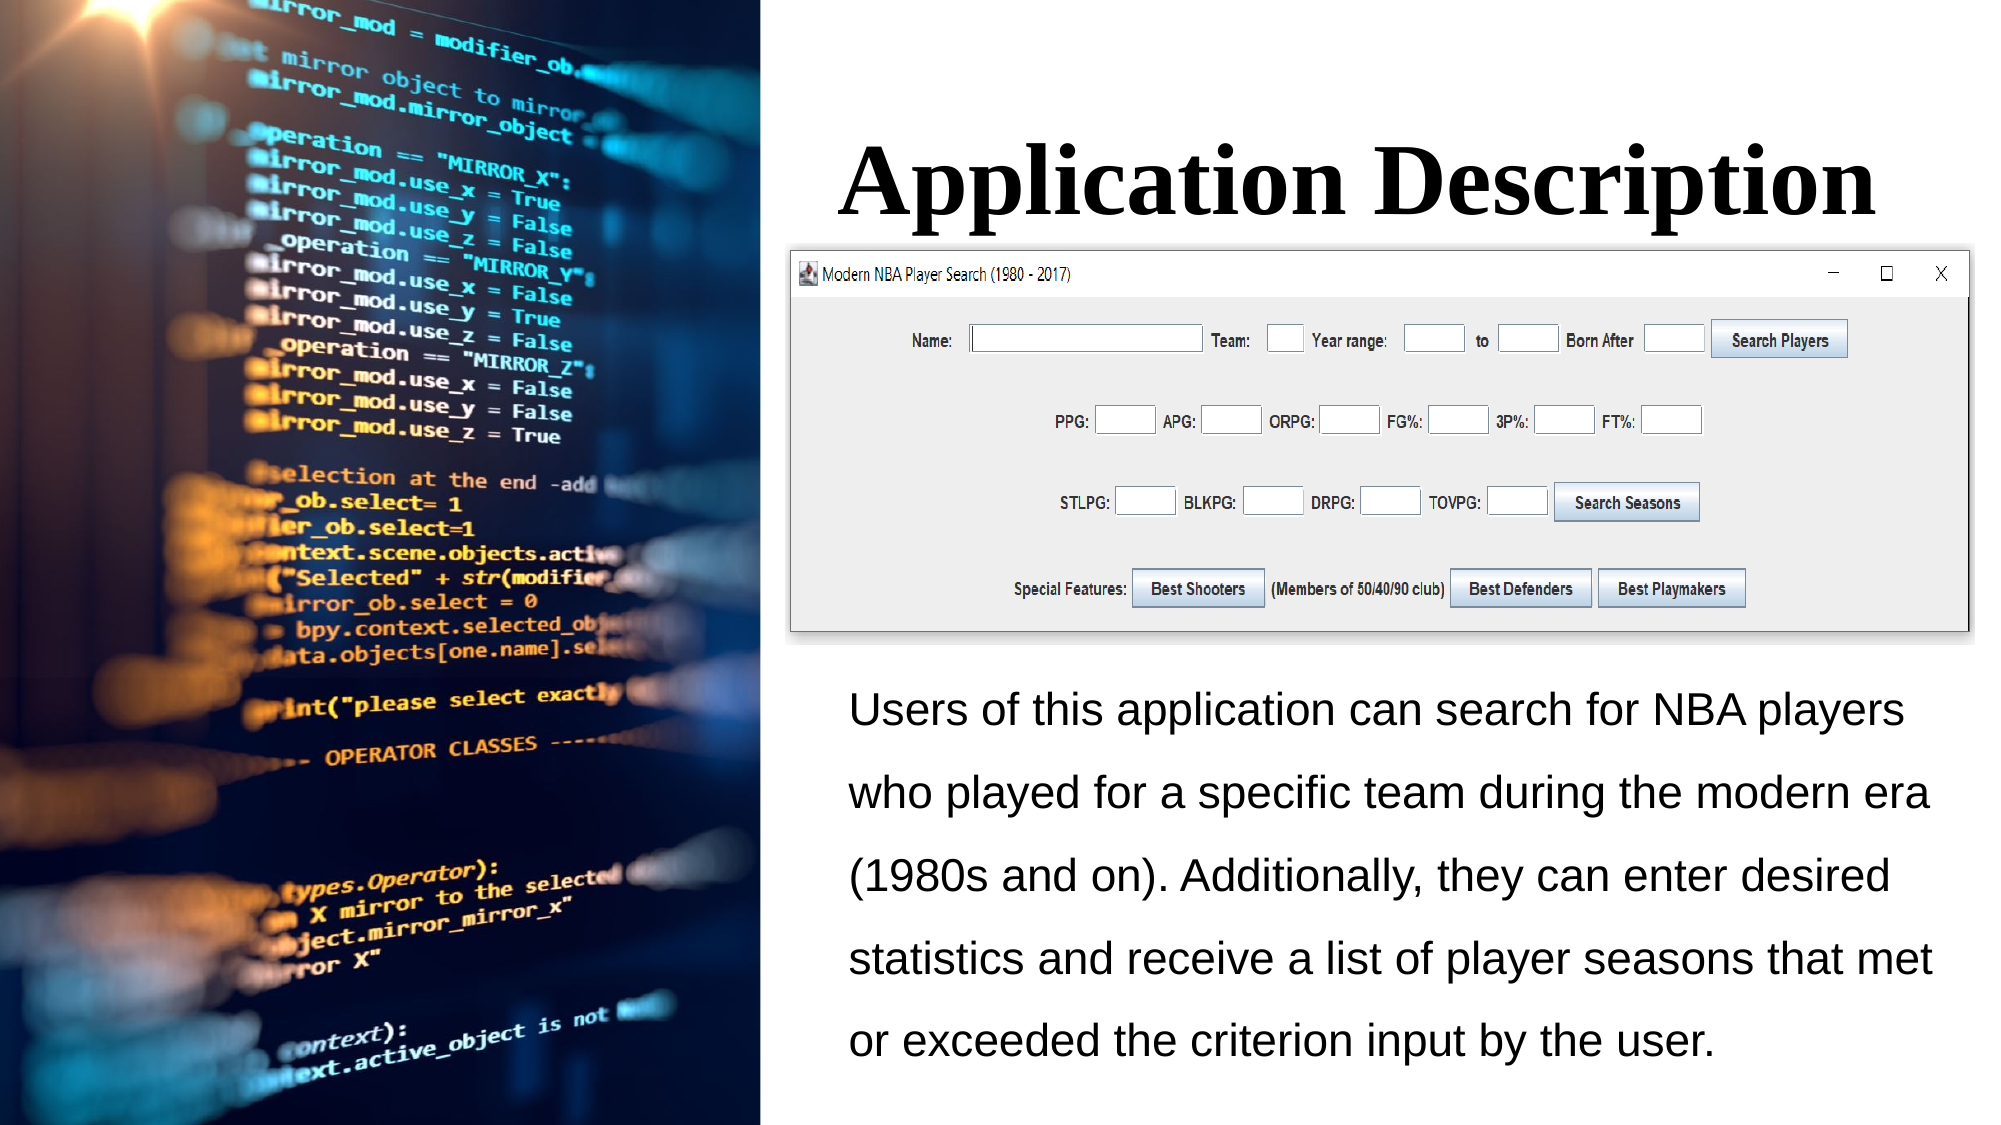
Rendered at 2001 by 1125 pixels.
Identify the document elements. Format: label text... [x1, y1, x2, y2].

picture [585, 69, 601, 78]
text_box Users of this application can search for NBA players who played for a specific team during the modern era (1980s and on). Additionally, they can enter desired statistics and receive a list of player seasons that met or exceeded the criterion input by the user. [833, 653, 1949, 1125]
picture [785, 243, 1976, 646]
picture [0, 0, 761, 1125]
title Application Description [822, 32, 1904, 242]
